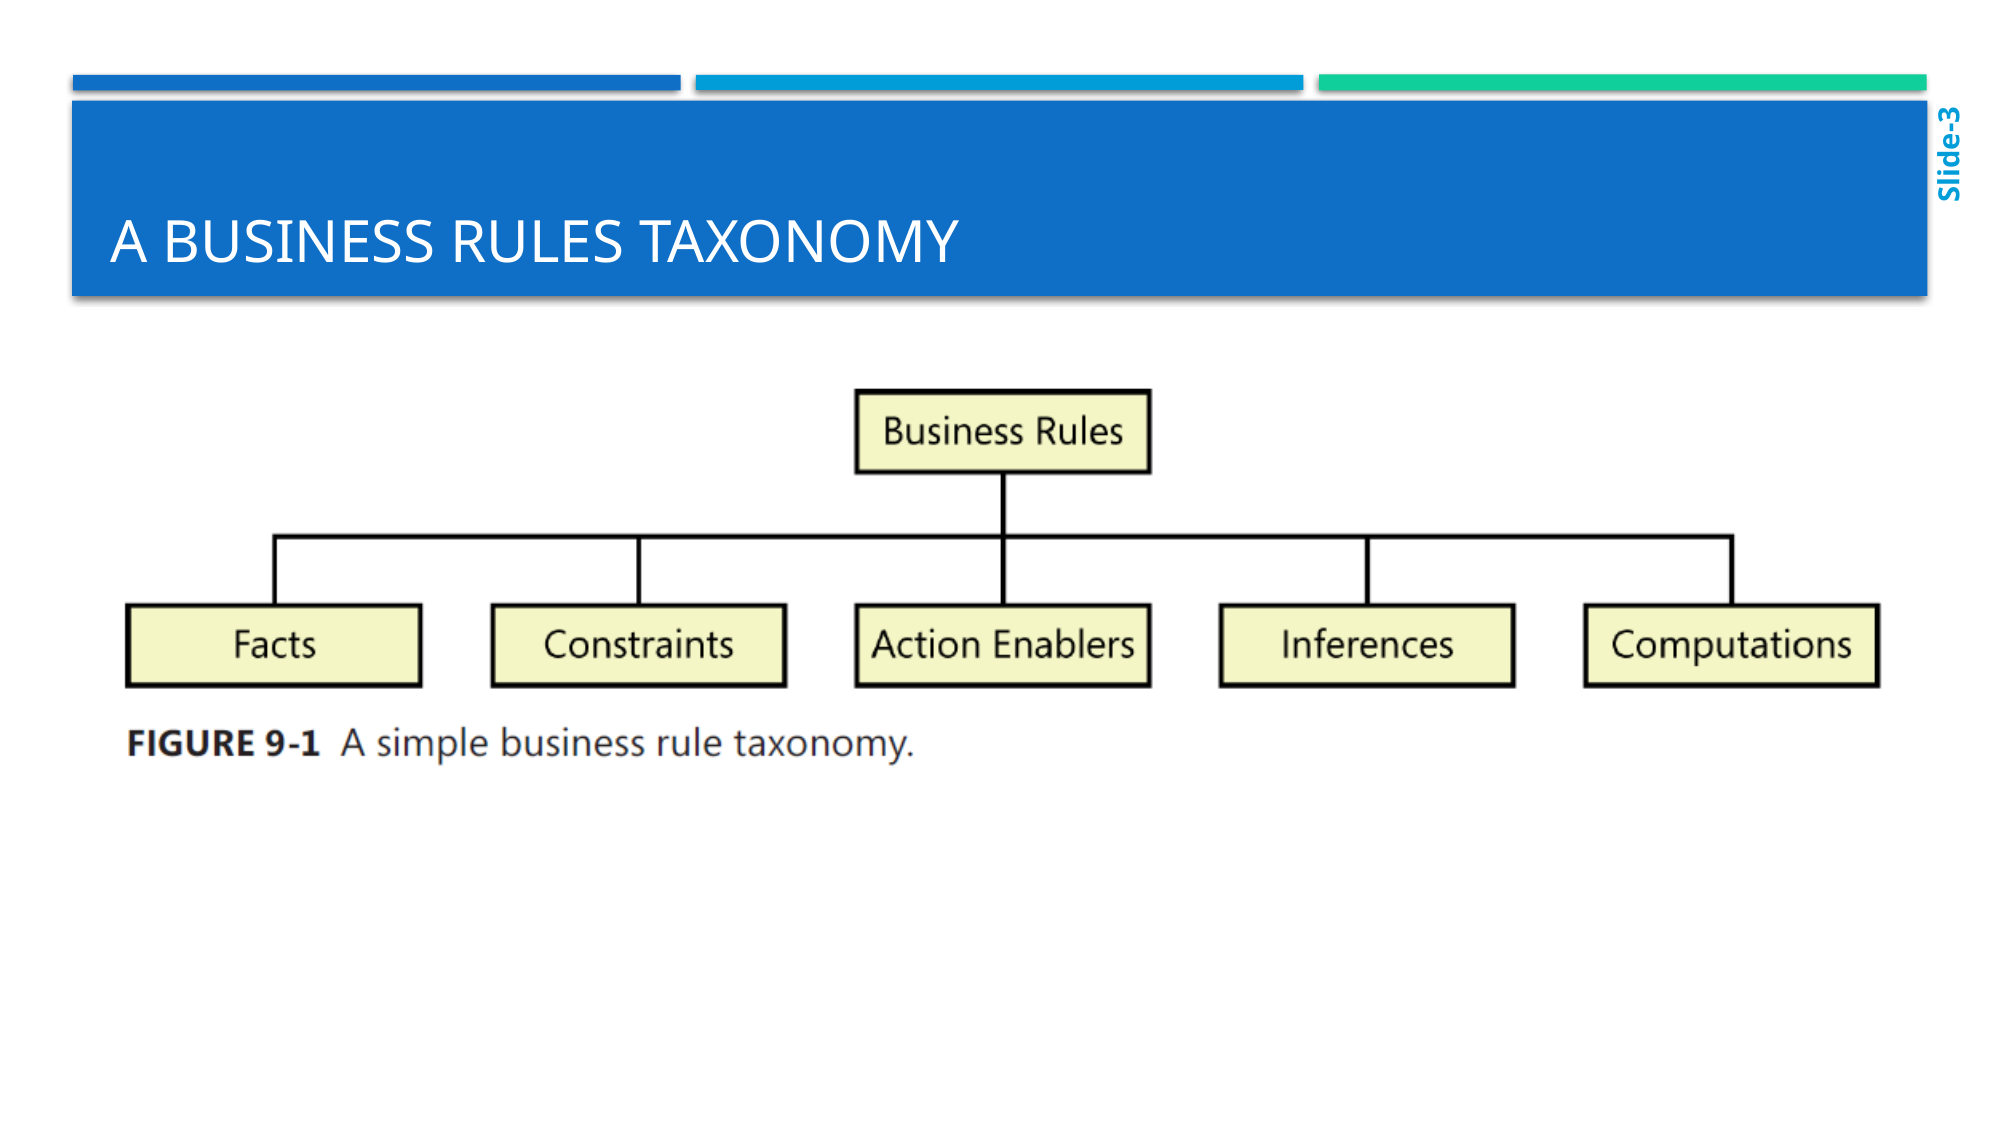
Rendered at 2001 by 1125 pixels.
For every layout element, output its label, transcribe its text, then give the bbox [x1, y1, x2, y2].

text_box Slide-3 [1930, 99, 1970, 212]
title A business rules taxonomy [95, 115, 1905, 282]
picture [94, 357, 1906, 776]
